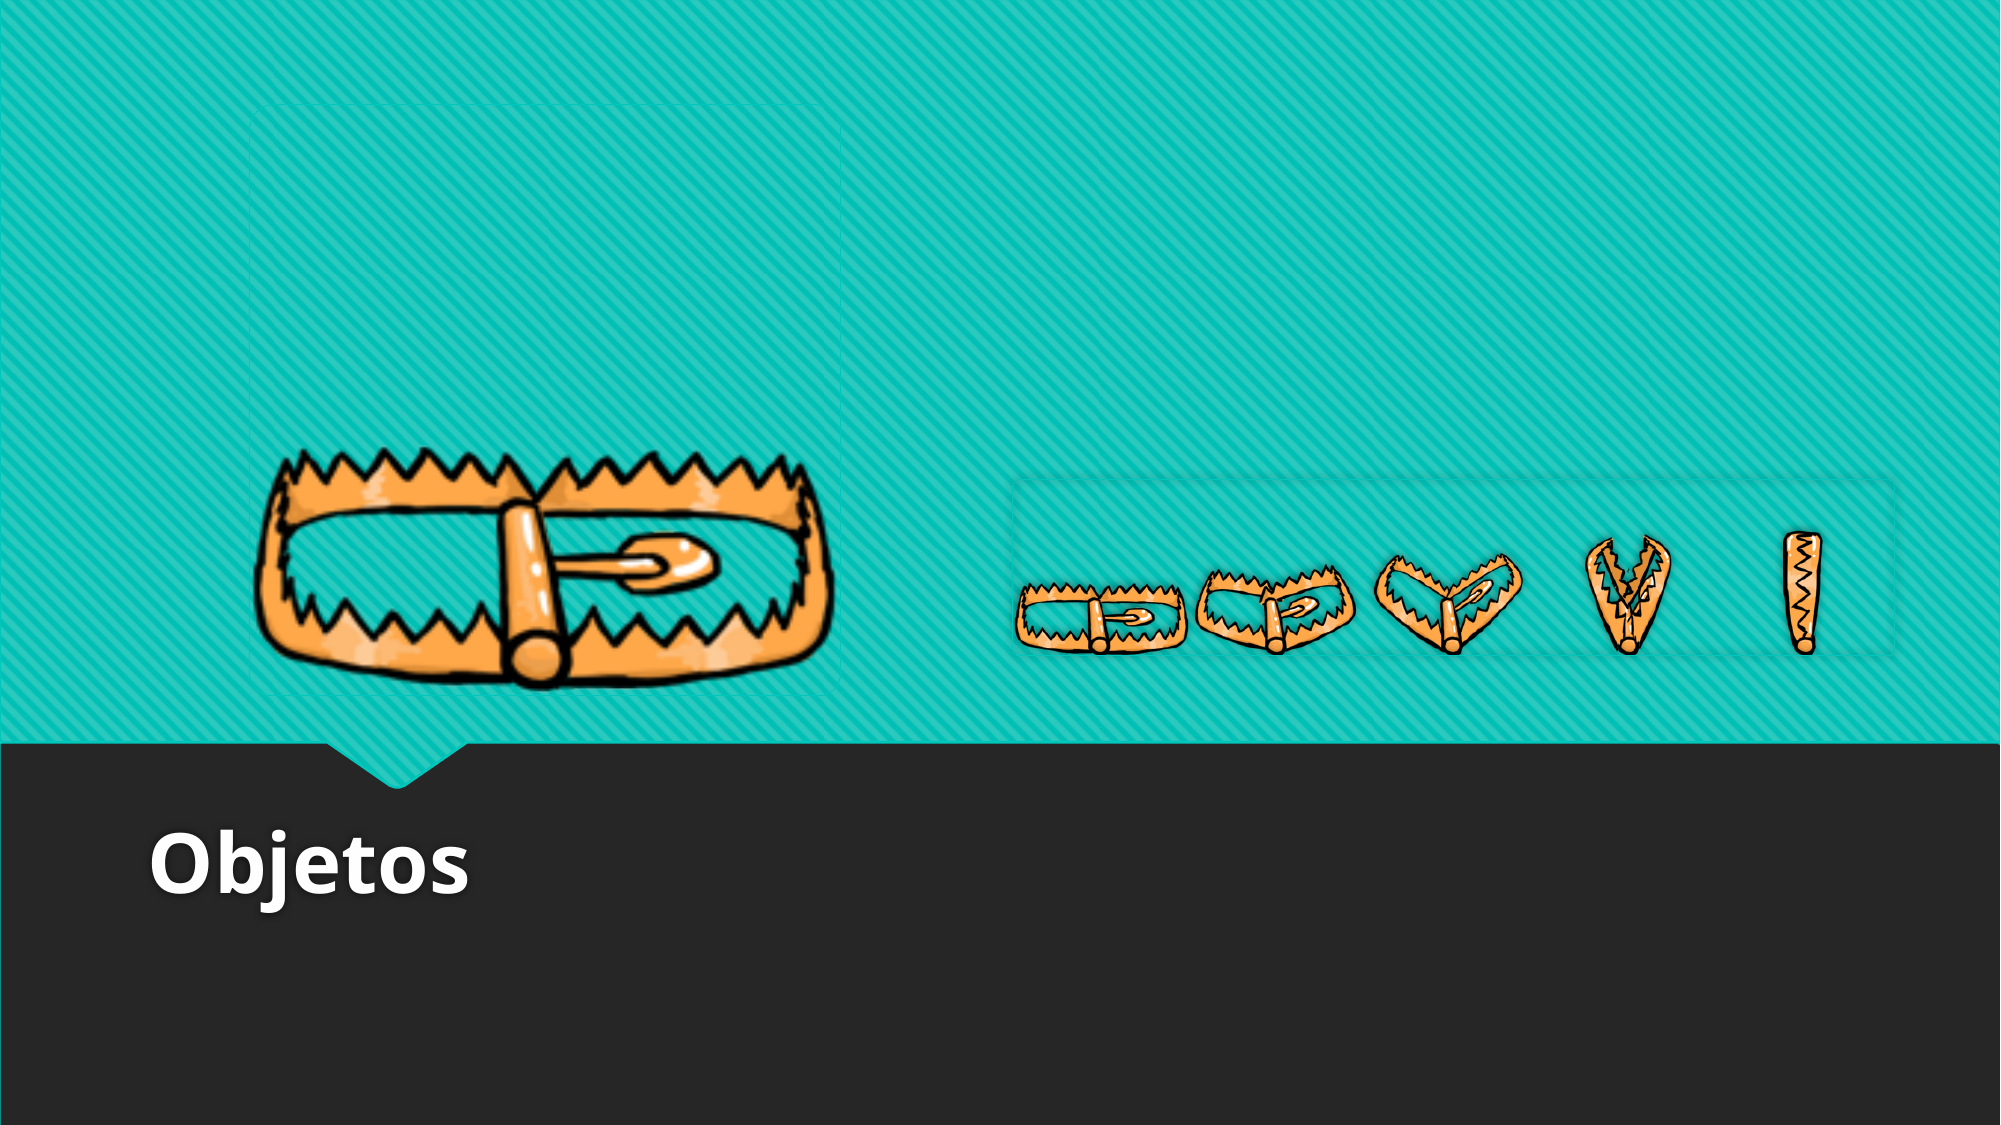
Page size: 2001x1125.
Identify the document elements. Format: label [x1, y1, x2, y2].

list [1012, 479, 1896, 657]
text_box [0, 0, 2000, 742]
picture [249, 104, 841, 697]
text_box [0, 742, 2000, 1125]
